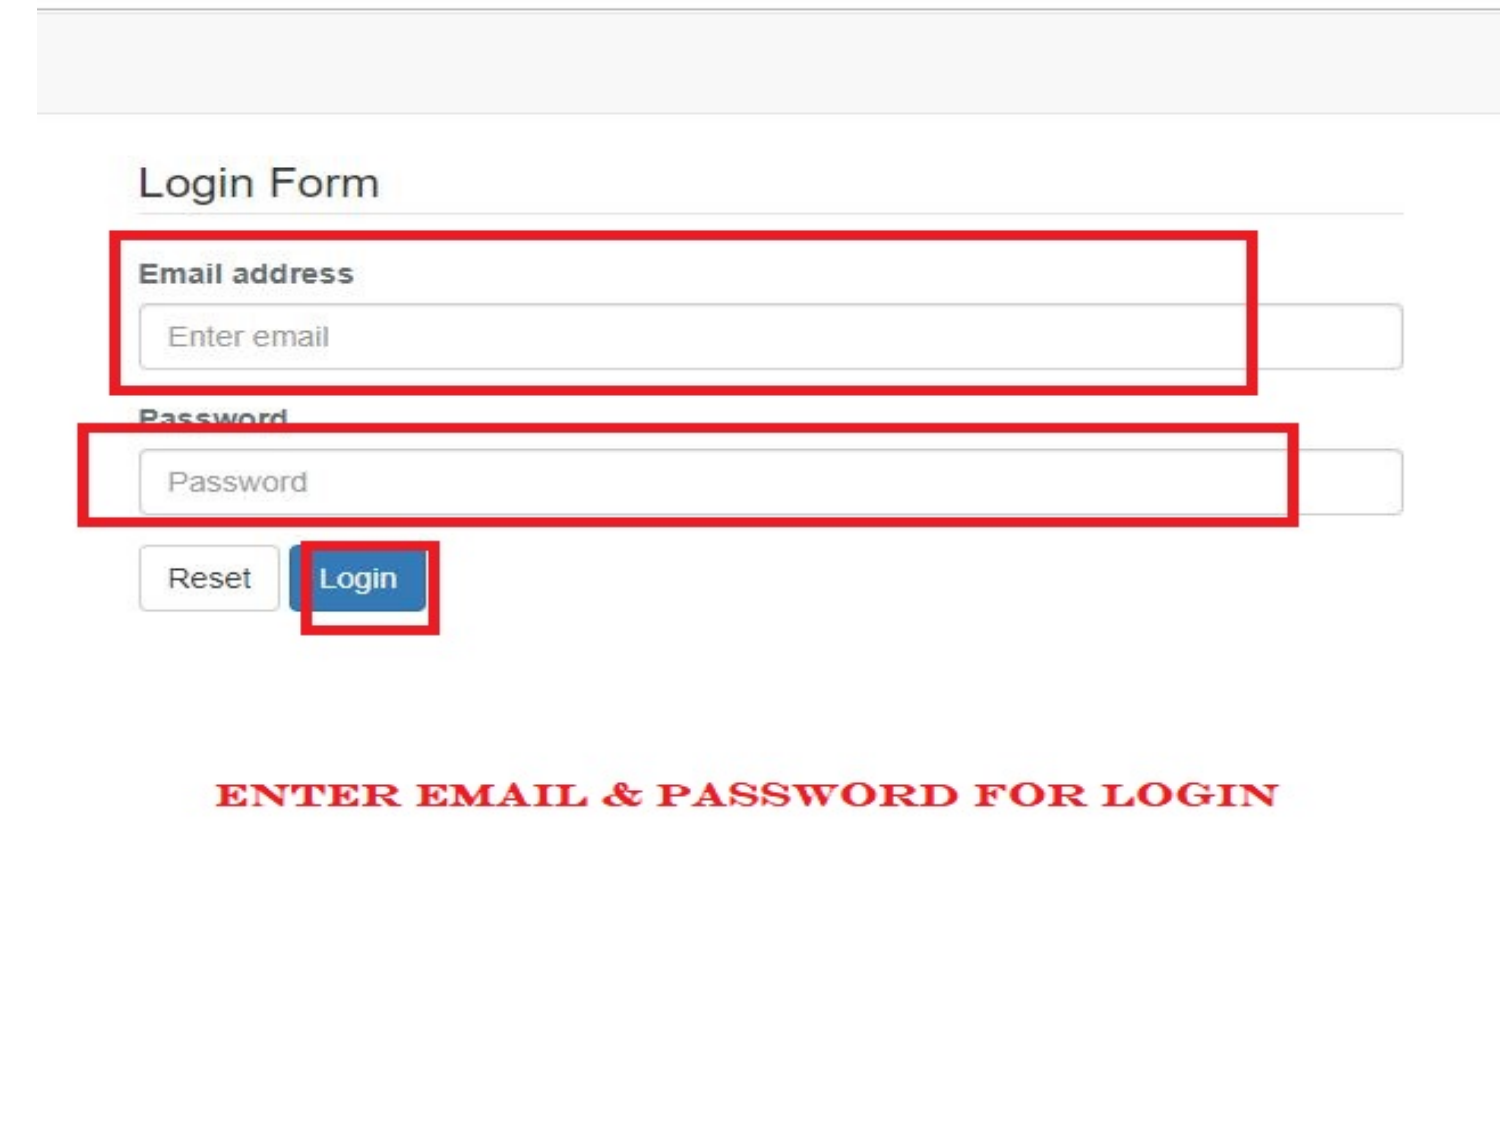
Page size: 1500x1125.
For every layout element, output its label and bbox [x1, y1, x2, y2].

list [37, 0, 1500, 1125]
